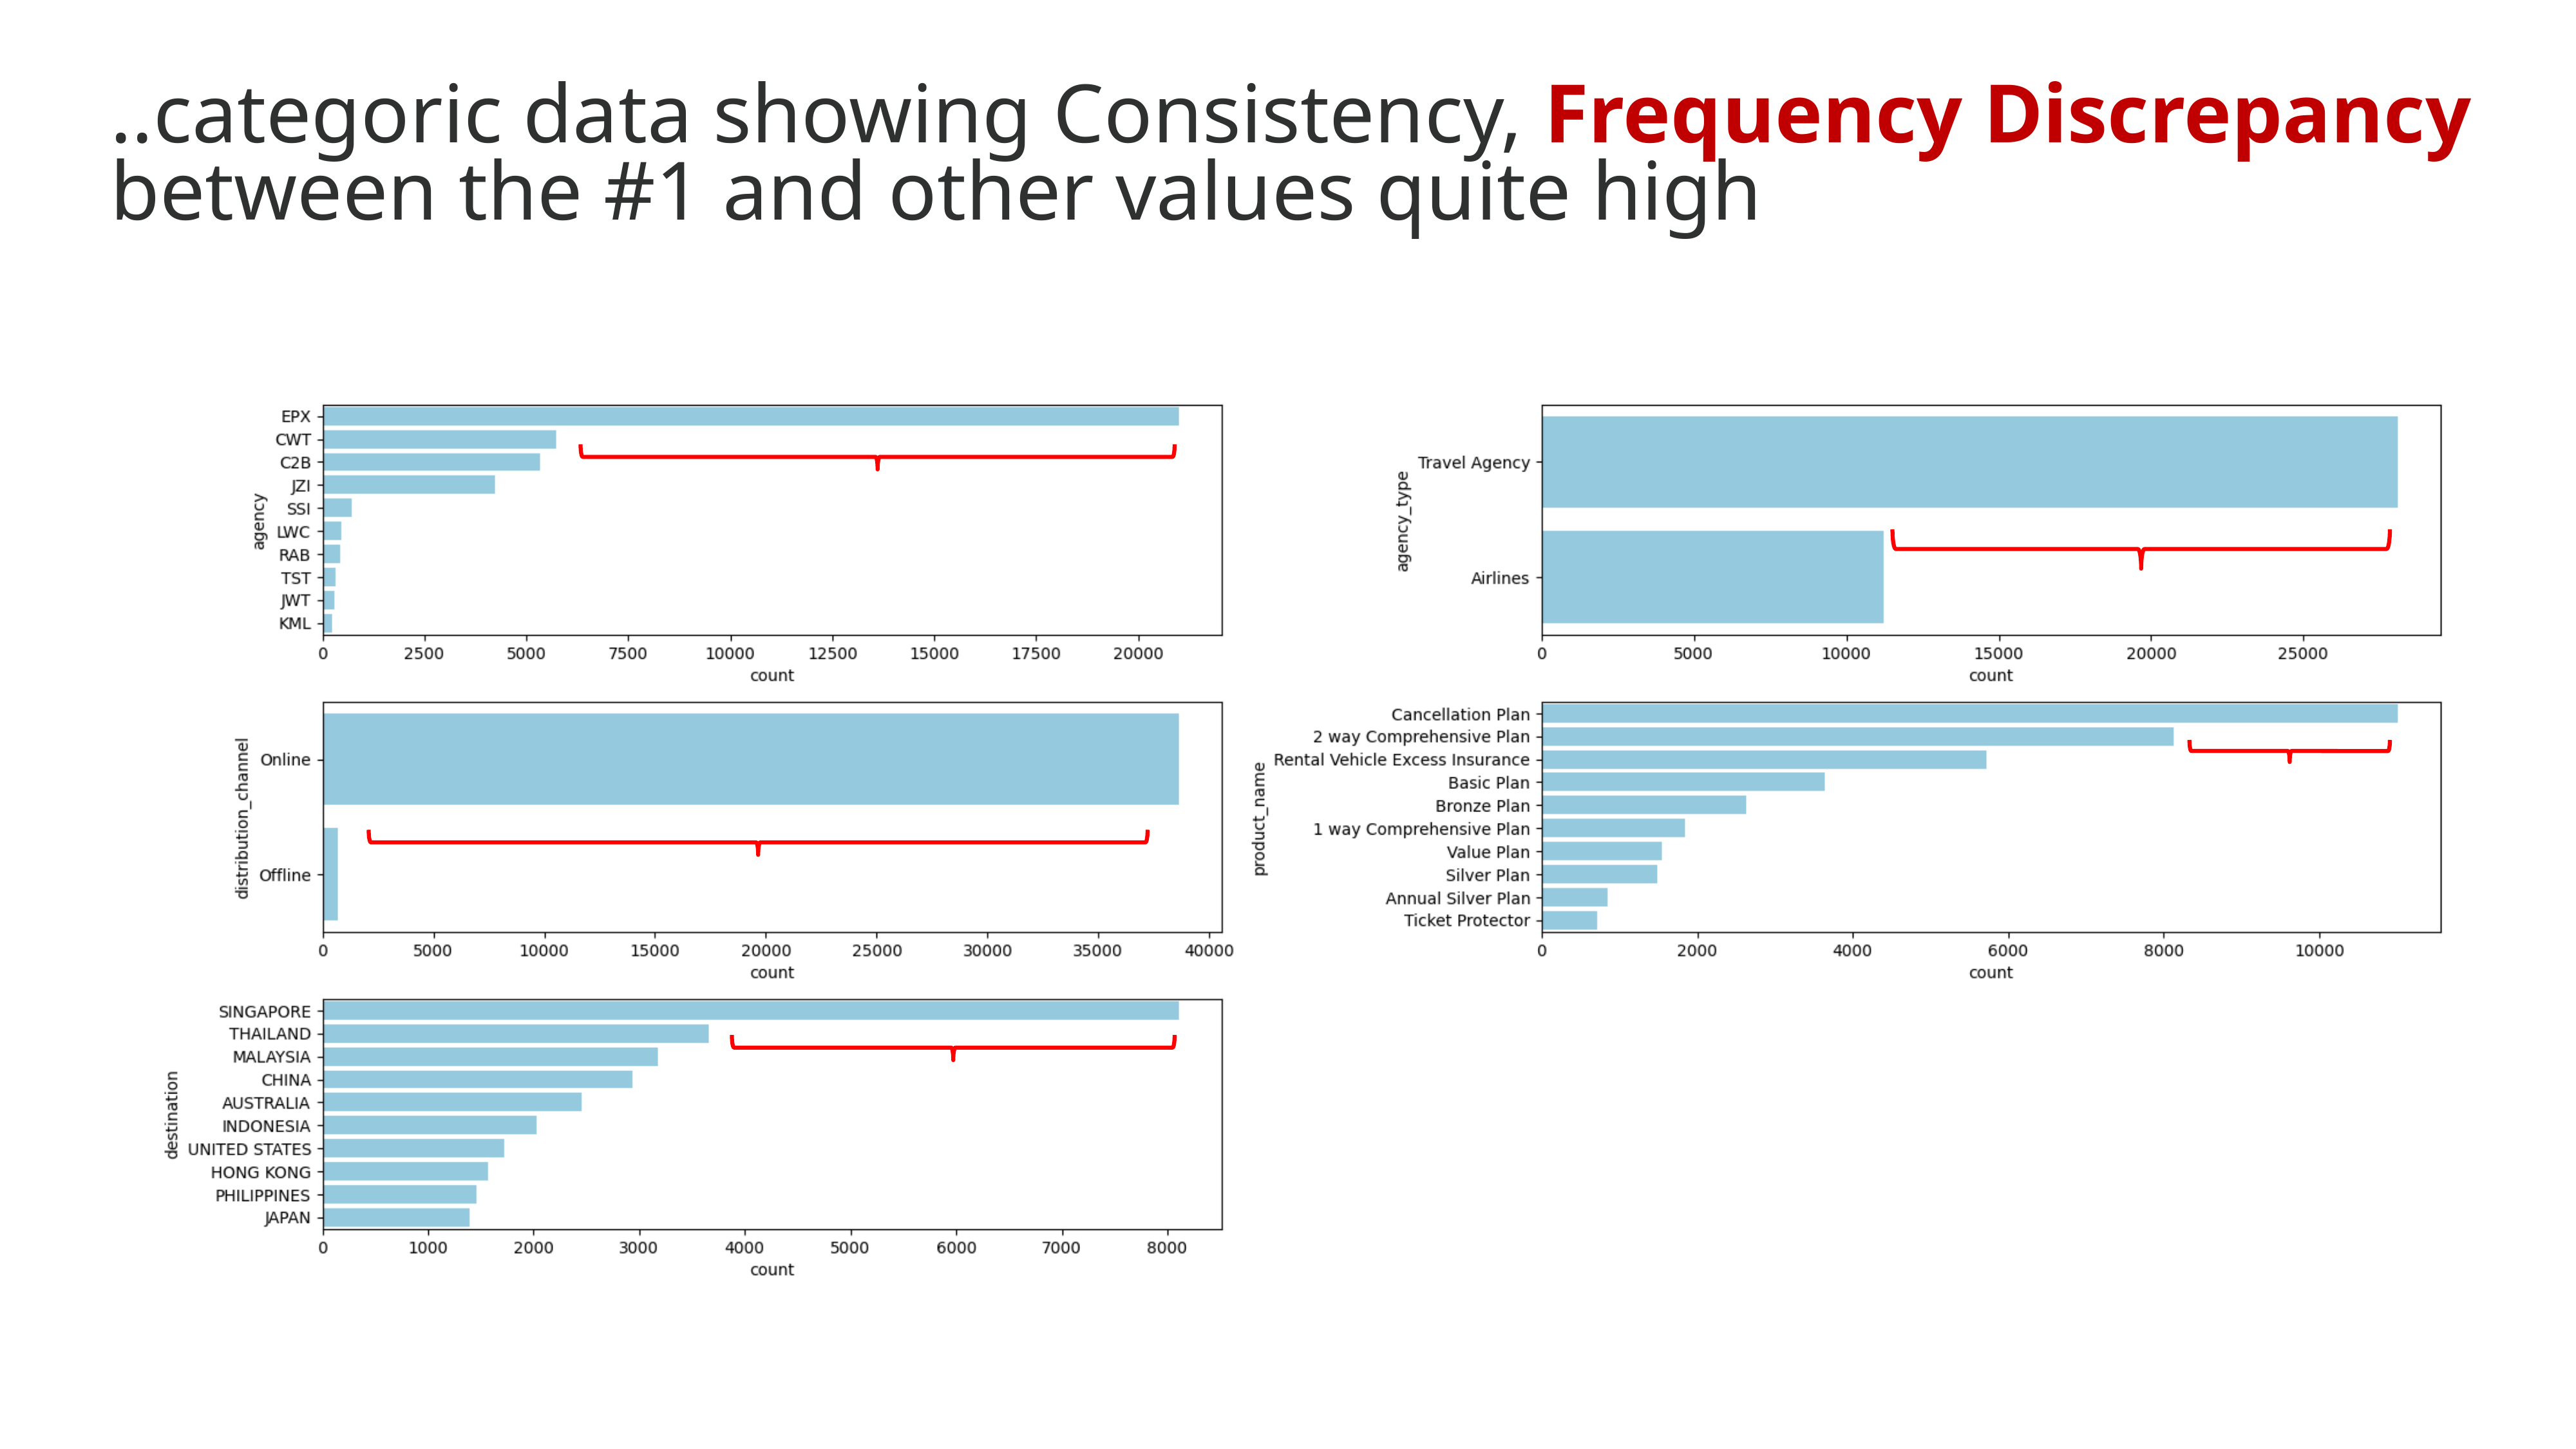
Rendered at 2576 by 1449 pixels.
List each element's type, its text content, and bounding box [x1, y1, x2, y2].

text_box ..categoric data showing Consistency, Frequency Discrepancy between the #1 and other values quite high [109, 111, 2486, 205]
picture [153, 393, 2453, 1291]
